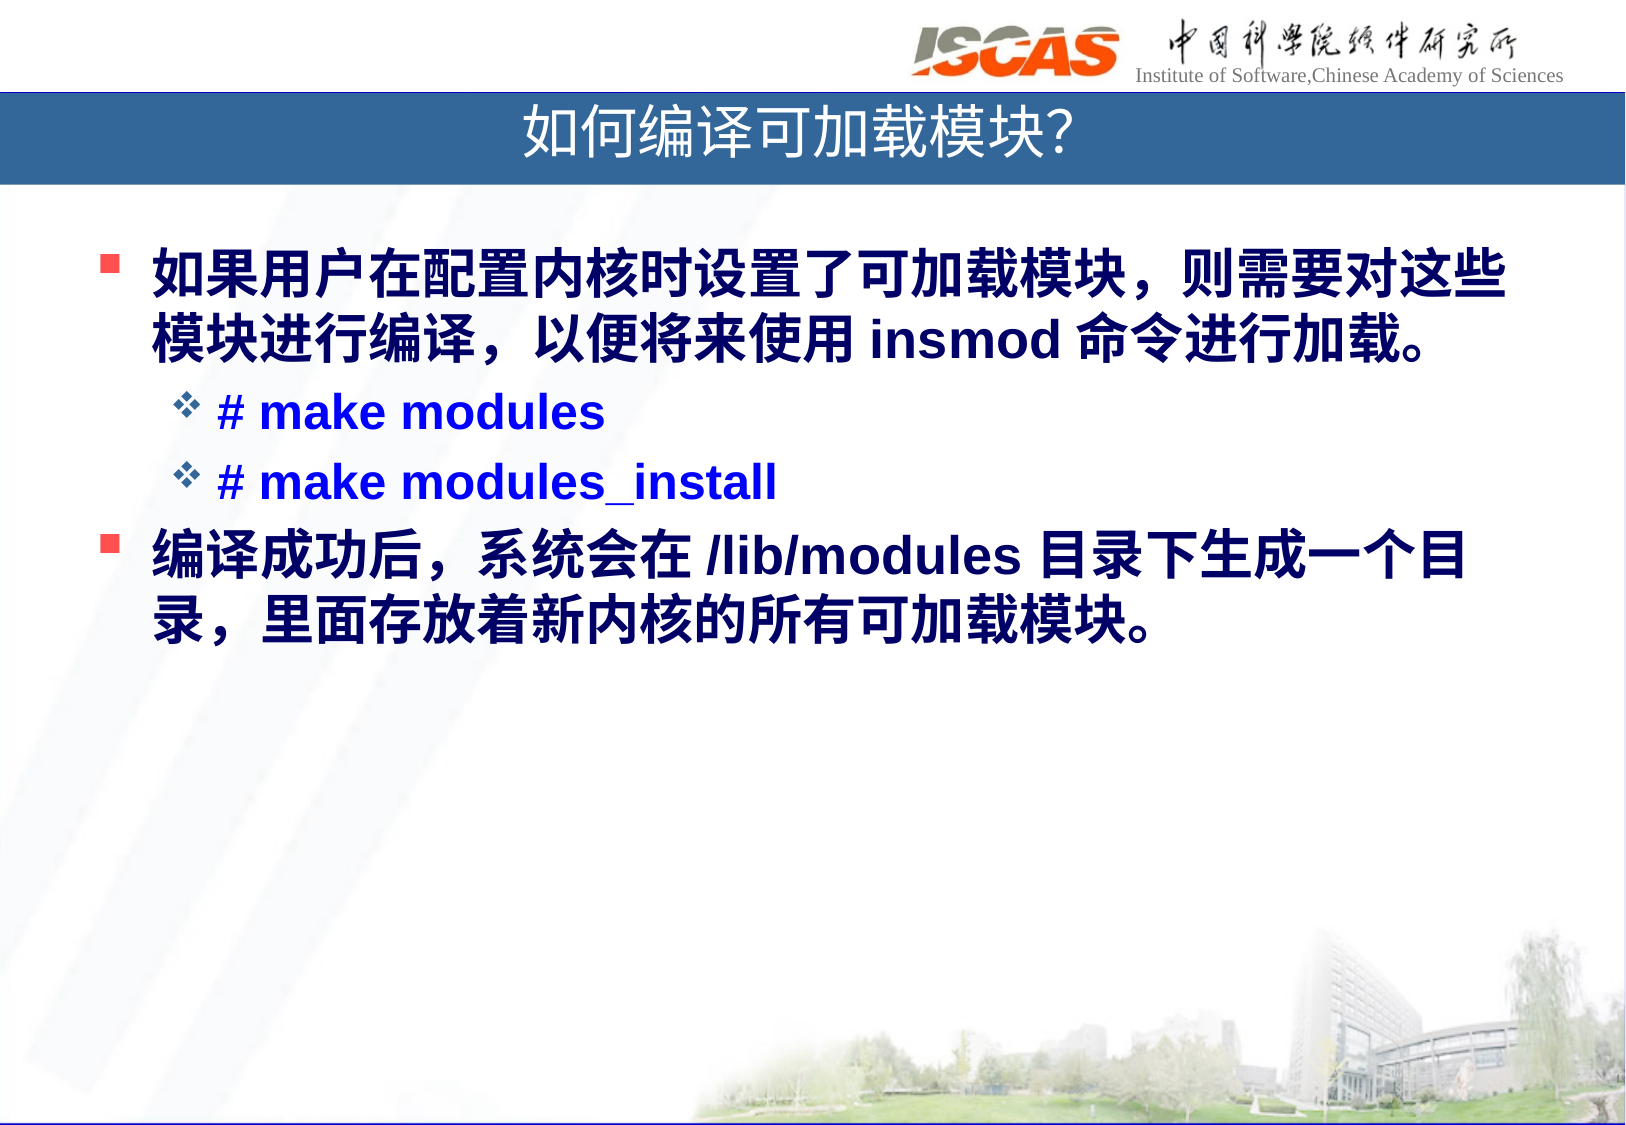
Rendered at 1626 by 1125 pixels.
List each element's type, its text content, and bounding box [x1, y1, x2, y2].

picture [907, 18, 1132, 87]
picture [0, 92, 1626, 1125]
picture [1166, 15, 1519, 71]
title 如何编译可加载模块？ [0, 93, 1625, 185]
list 如果用户在配置内核时设置了可加载模块，则需要对这些模块进行编译，以便将来使用insmod命令进行加载。 # make modules # make modules_install 编译成功后，系统会在/lib/modules目录下生成一个目录，里面存放着新内核的所有可加载模块。 [80, 231, 1545, 988]
